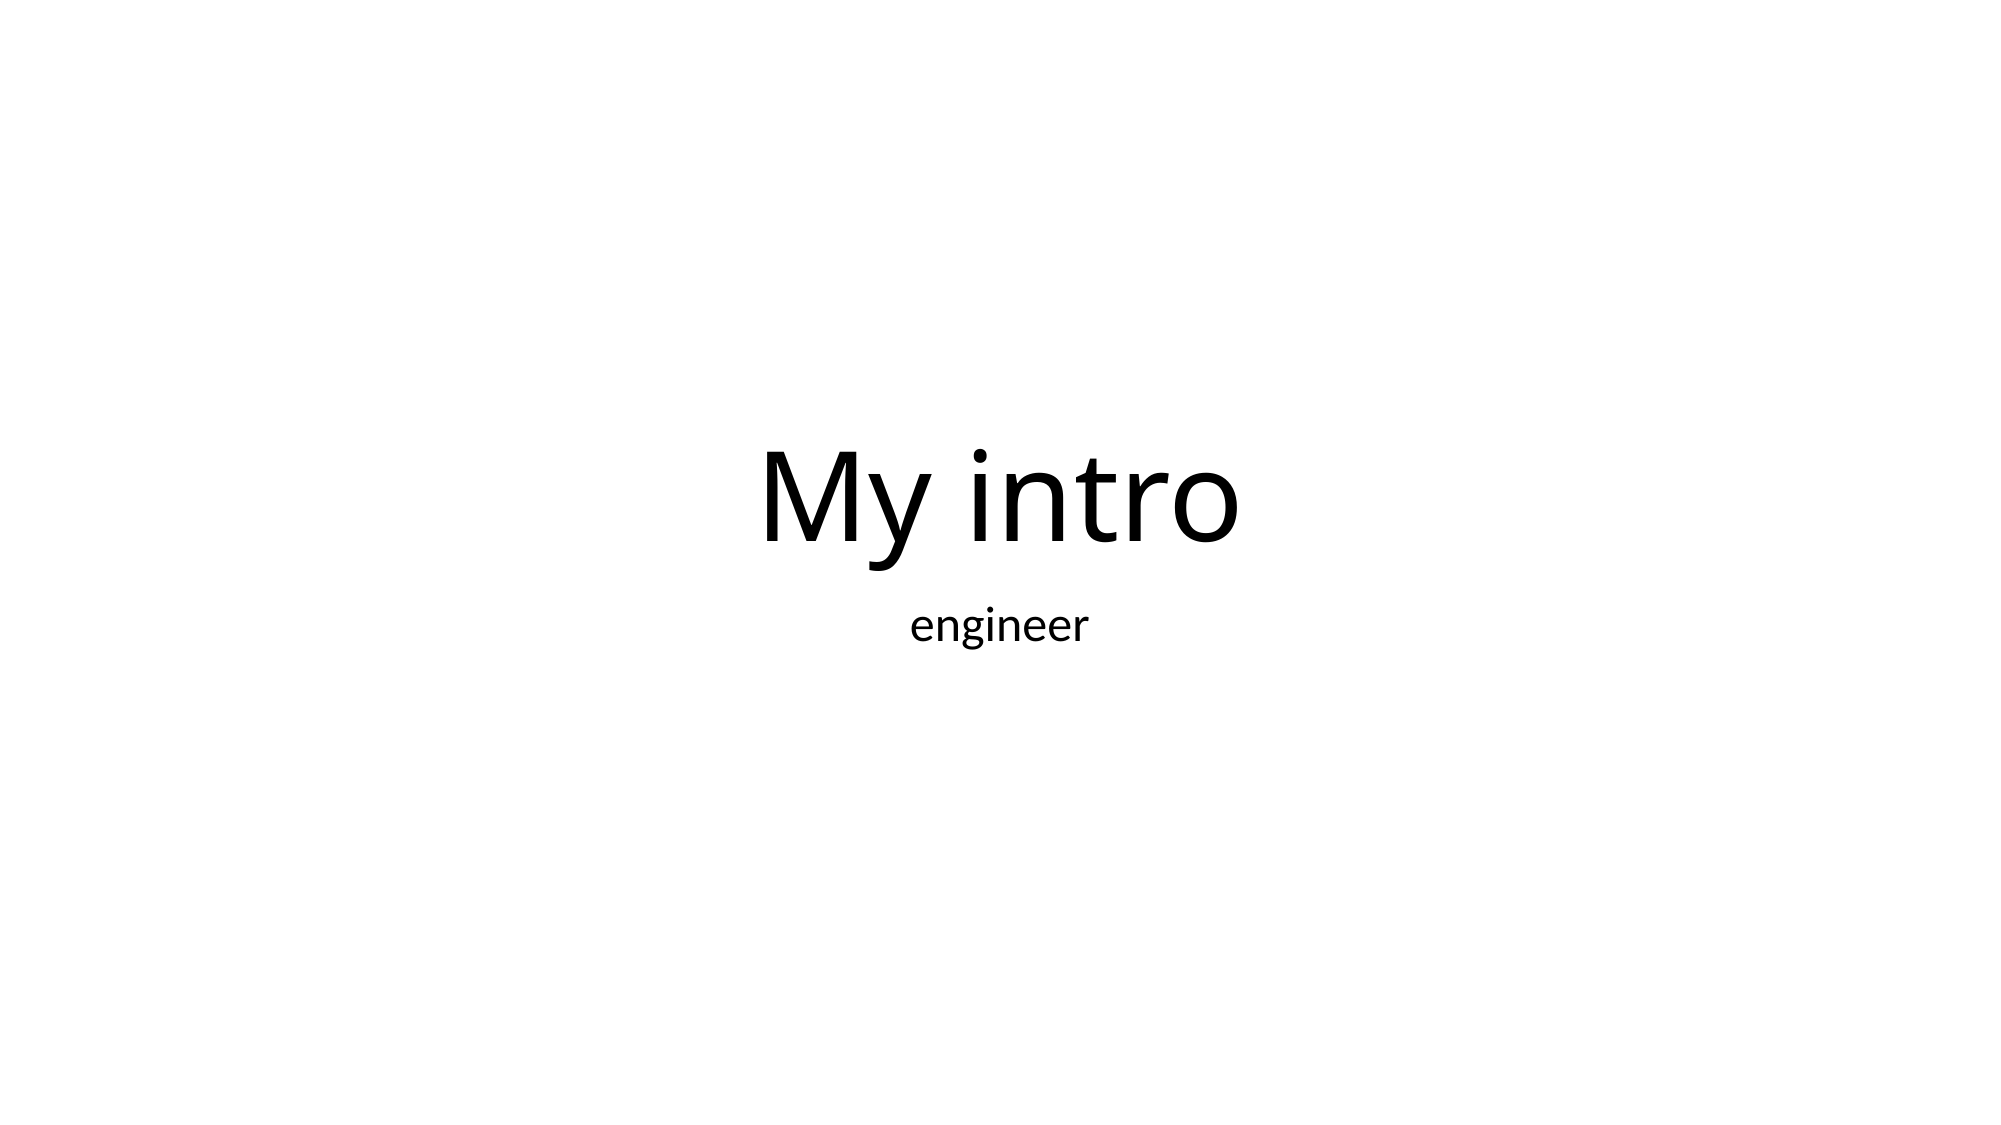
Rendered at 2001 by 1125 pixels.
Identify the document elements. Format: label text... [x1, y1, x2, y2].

title My intro [249, 184, 1750, 576]
subtitle engineer [249, 590, 1750, 863]
